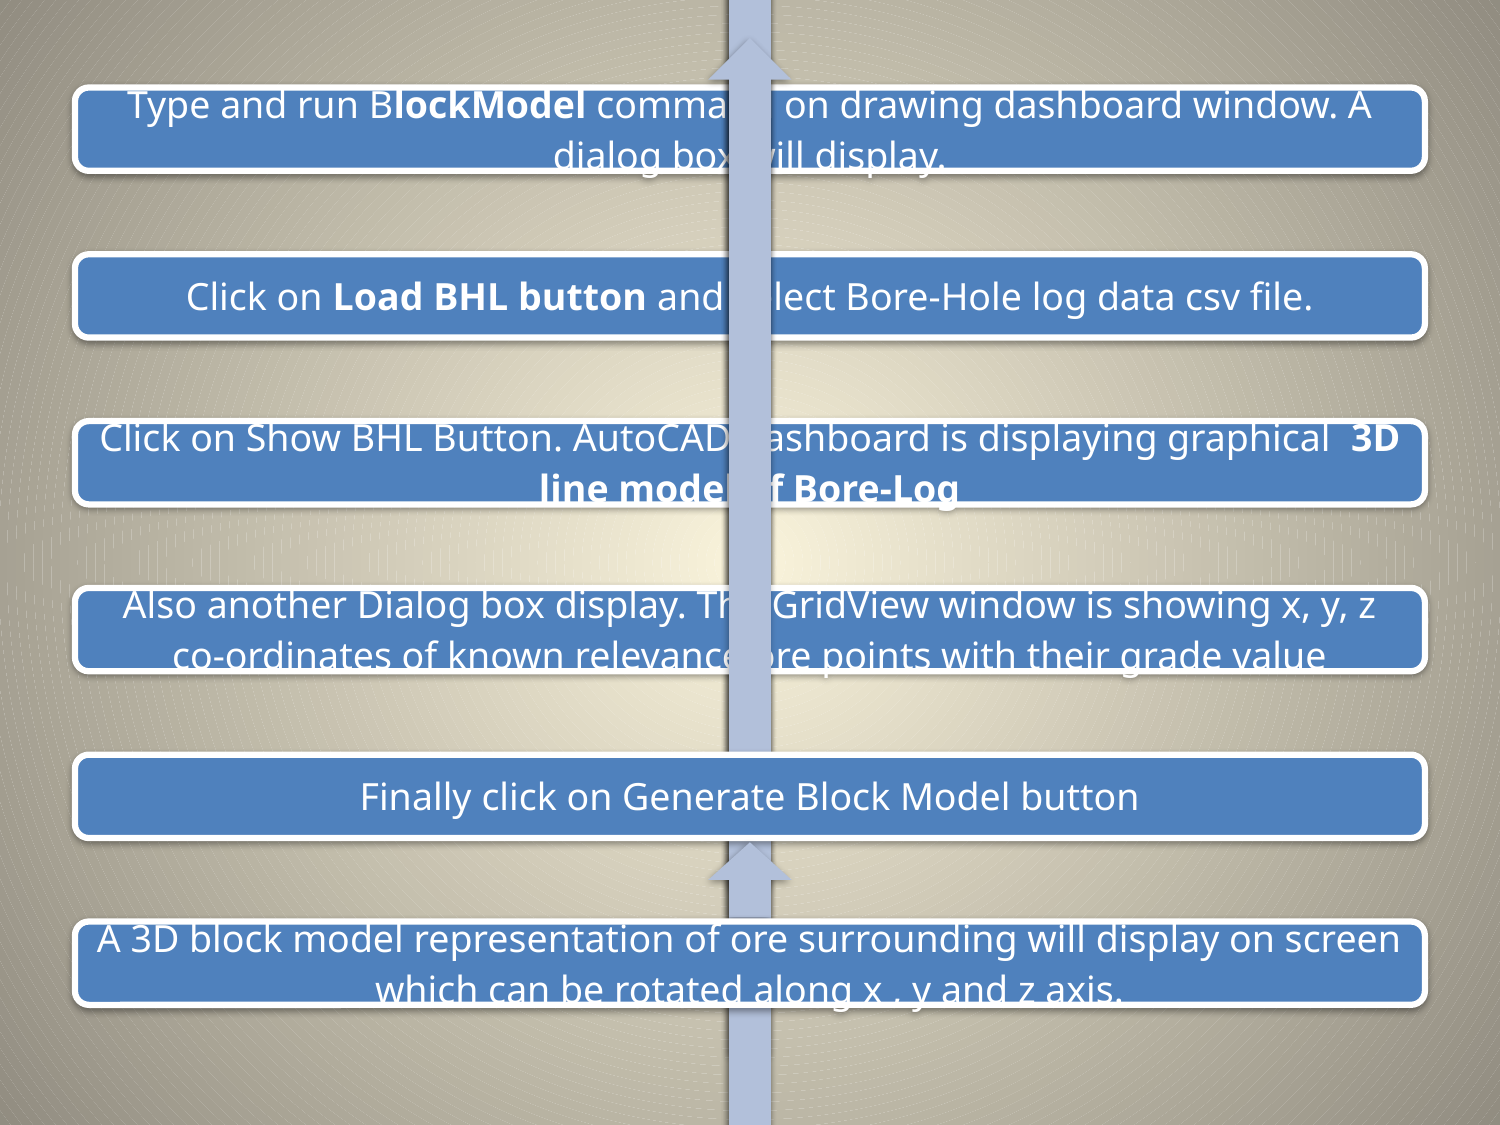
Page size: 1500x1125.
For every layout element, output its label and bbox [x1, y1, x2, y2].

list [74, 87, 1426, 1006]
